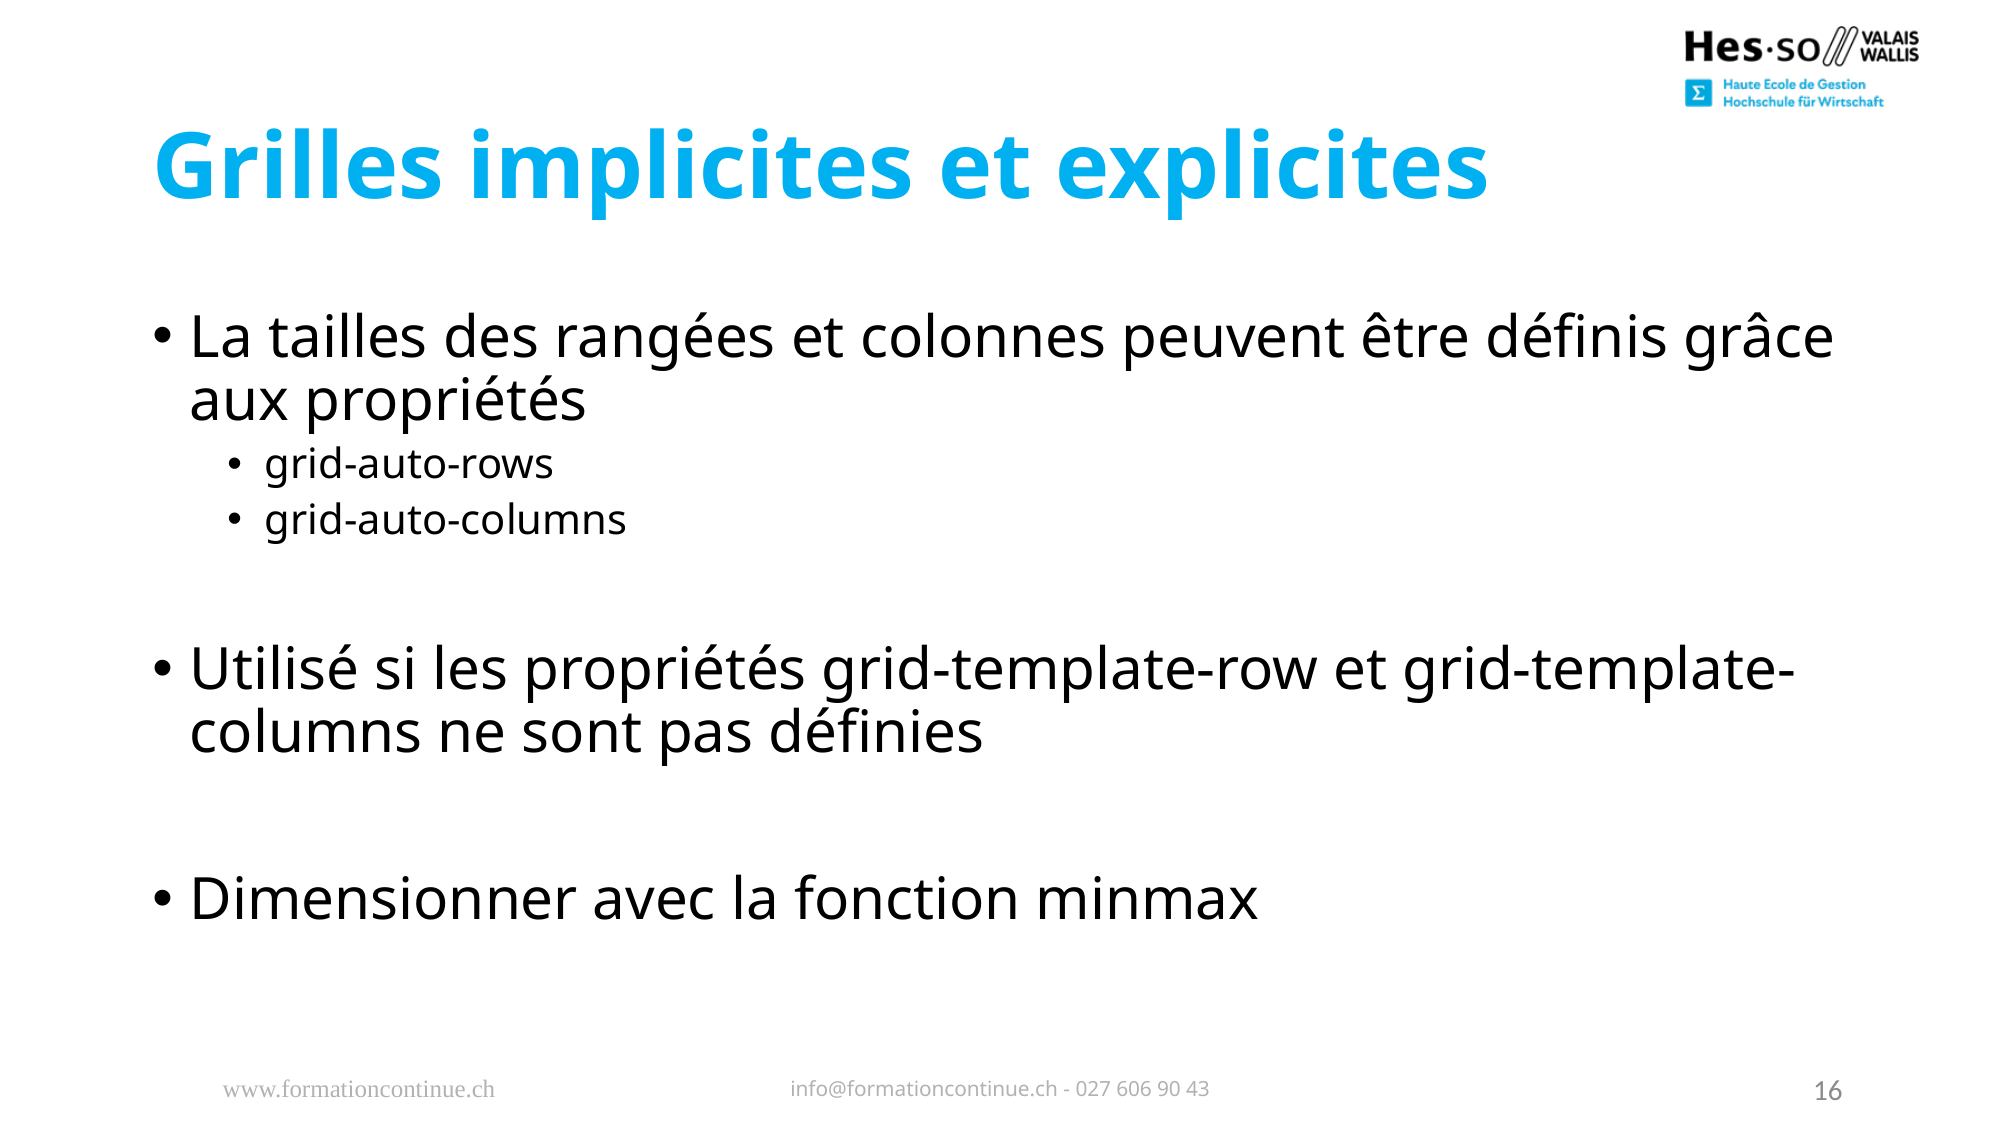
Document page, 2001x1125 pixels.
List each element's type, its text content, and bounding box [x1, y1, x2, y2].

footer info@formationcontinue.ch - 027 606 90 43 [683, 1057, 1317, 1118]
title Grilles implicites et explicites [137, 59, 1863, 278]
list La tailles des rangées et colonnes peuvent être définis grâce aux propriétés grid-auto-rows grid-auto-columns Utilisé si les propriétés grid-template-row et grid-template-columns ne sont pas définies Dimensionner avec la fonction minmax [137, 299, 1863, 1014]
slide_number 16 [1441, 1059, 1858, 1118]
slide_number www.formationcontinue.ch [207, 1057, 658, 1118]
picture [1685, 26, 1919, 107]
